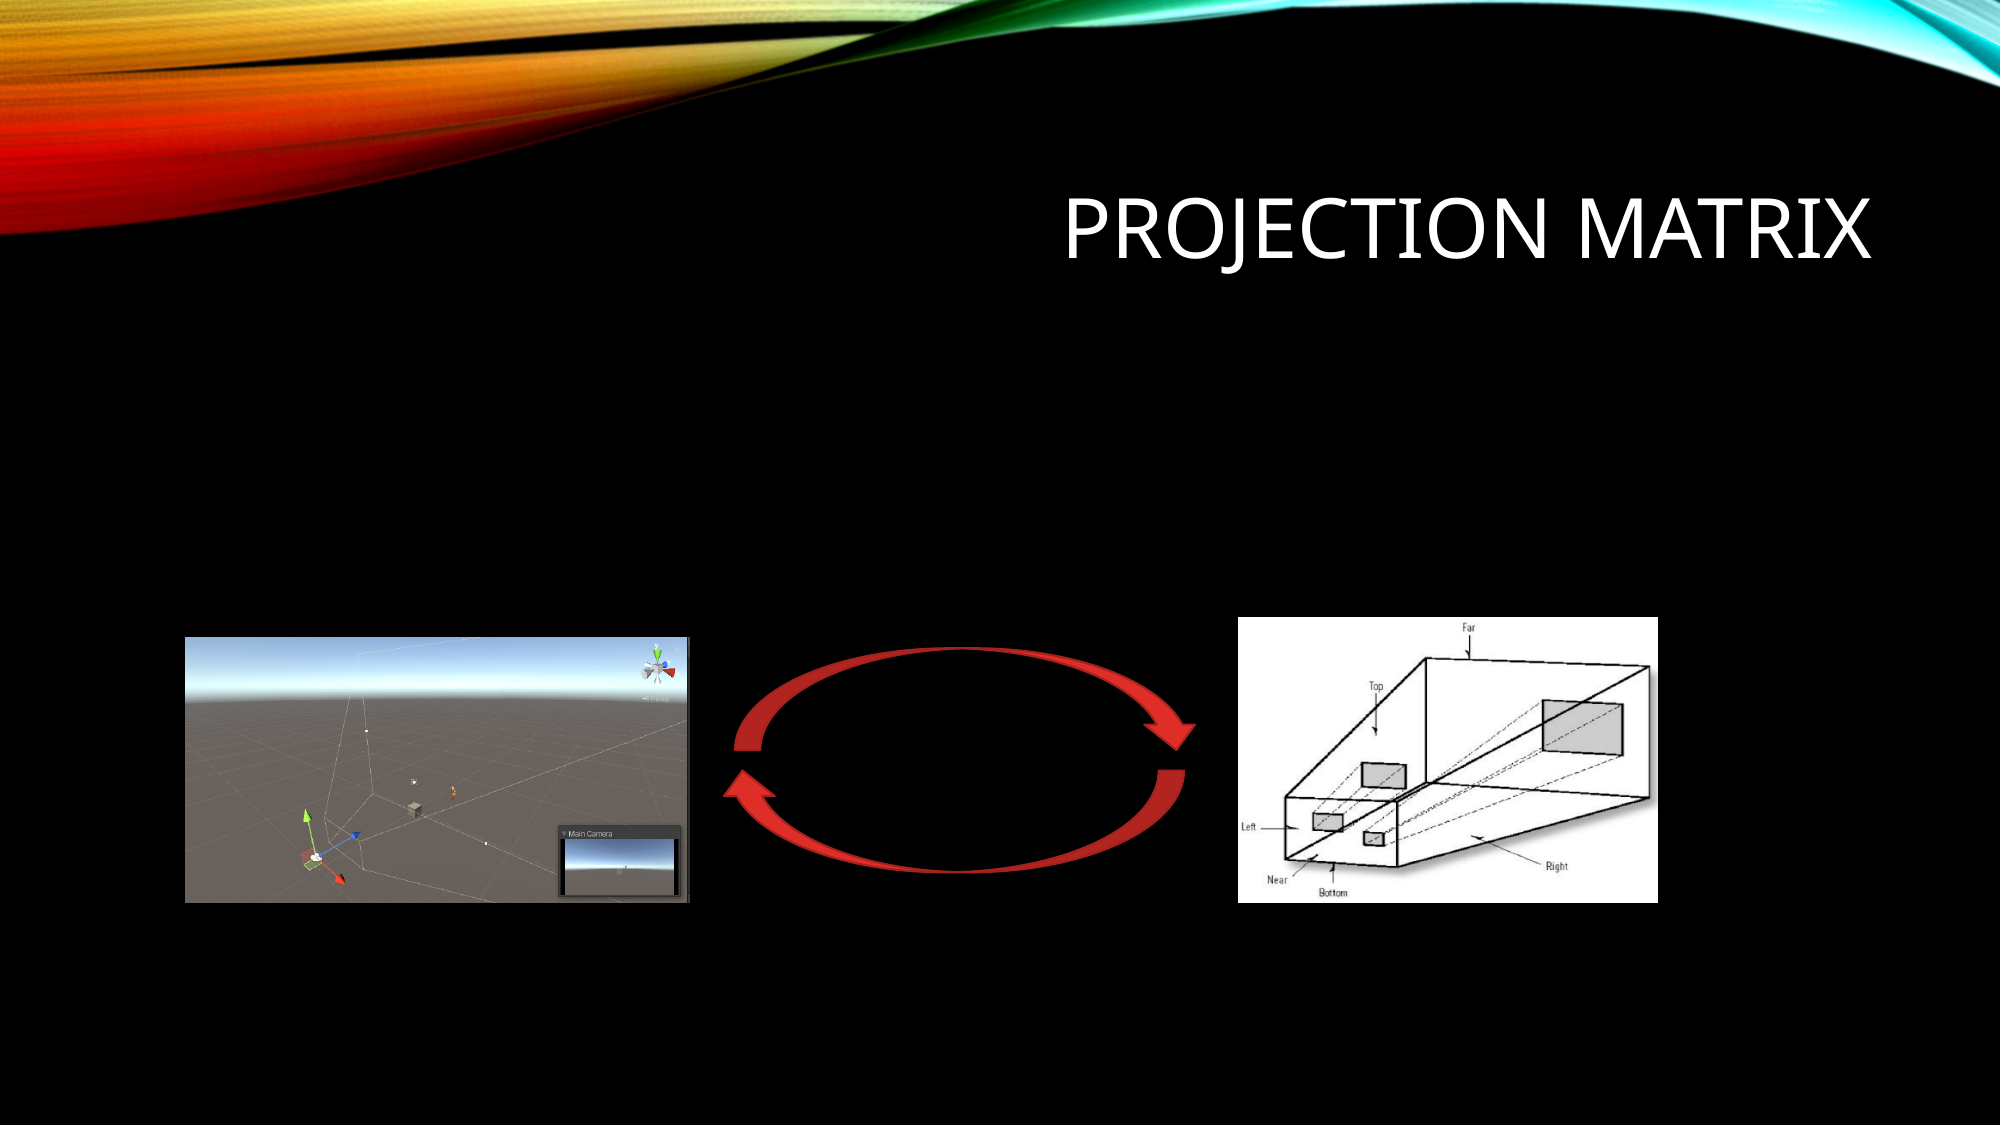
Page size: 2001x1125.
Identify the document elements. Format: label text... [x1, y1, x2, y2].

text_box [723, 769, 1186, 874]
text_box [733, 647, 1196, 752]
picture [184, 637, 690, 903]
title projection matrix [474, 125, 1888, 338]
picture [1238, 617, 1659, 903]
picture [0, 0, 2000, 237]
